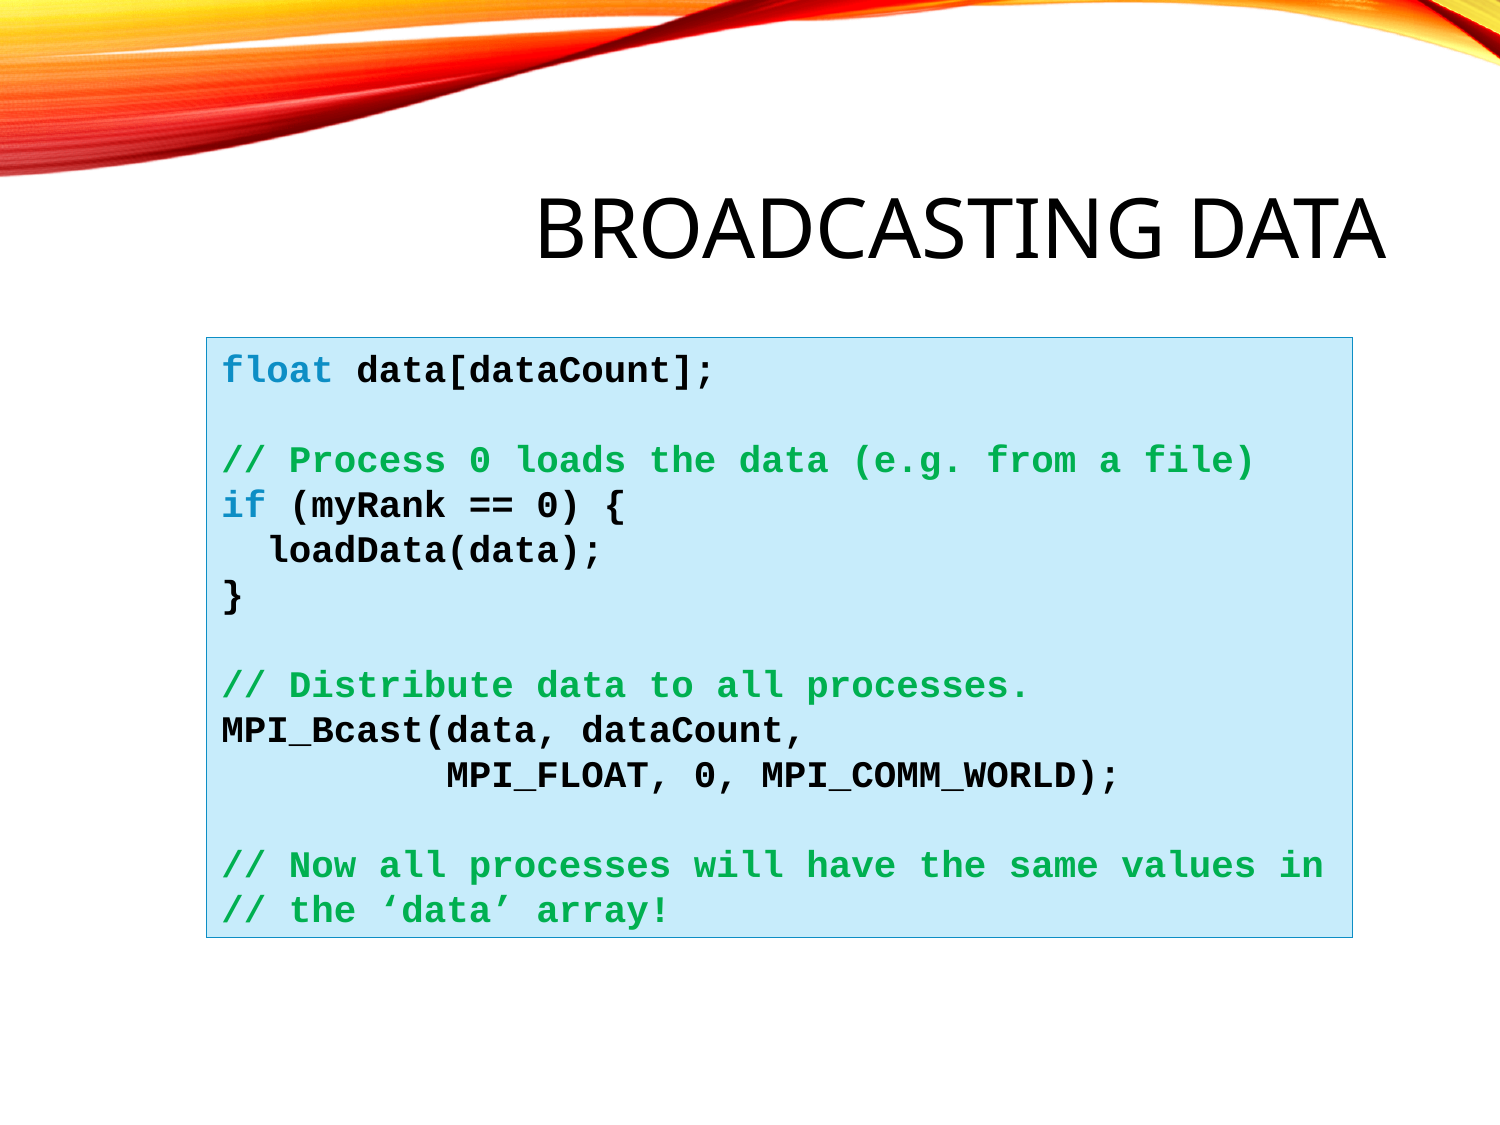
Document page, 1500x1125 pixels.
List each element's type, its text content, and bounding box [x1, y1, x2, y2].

title Broadcasting data [356, 125, 1403, 338]
text_box float data[dataCount]; // Process 0 loads the data (e.g. from a file) if (myRank == 0) { loadData(data); } // Distribute data to all processes. MPI_Bcast(data, dataCount, MPI_FLOAT, 0, MPI_COMM_WORLD); // Now all processes will have the same values in // the ‘data’ array! [206, 337, 1353, 938]
picture [0, 0, 1500, 178]
